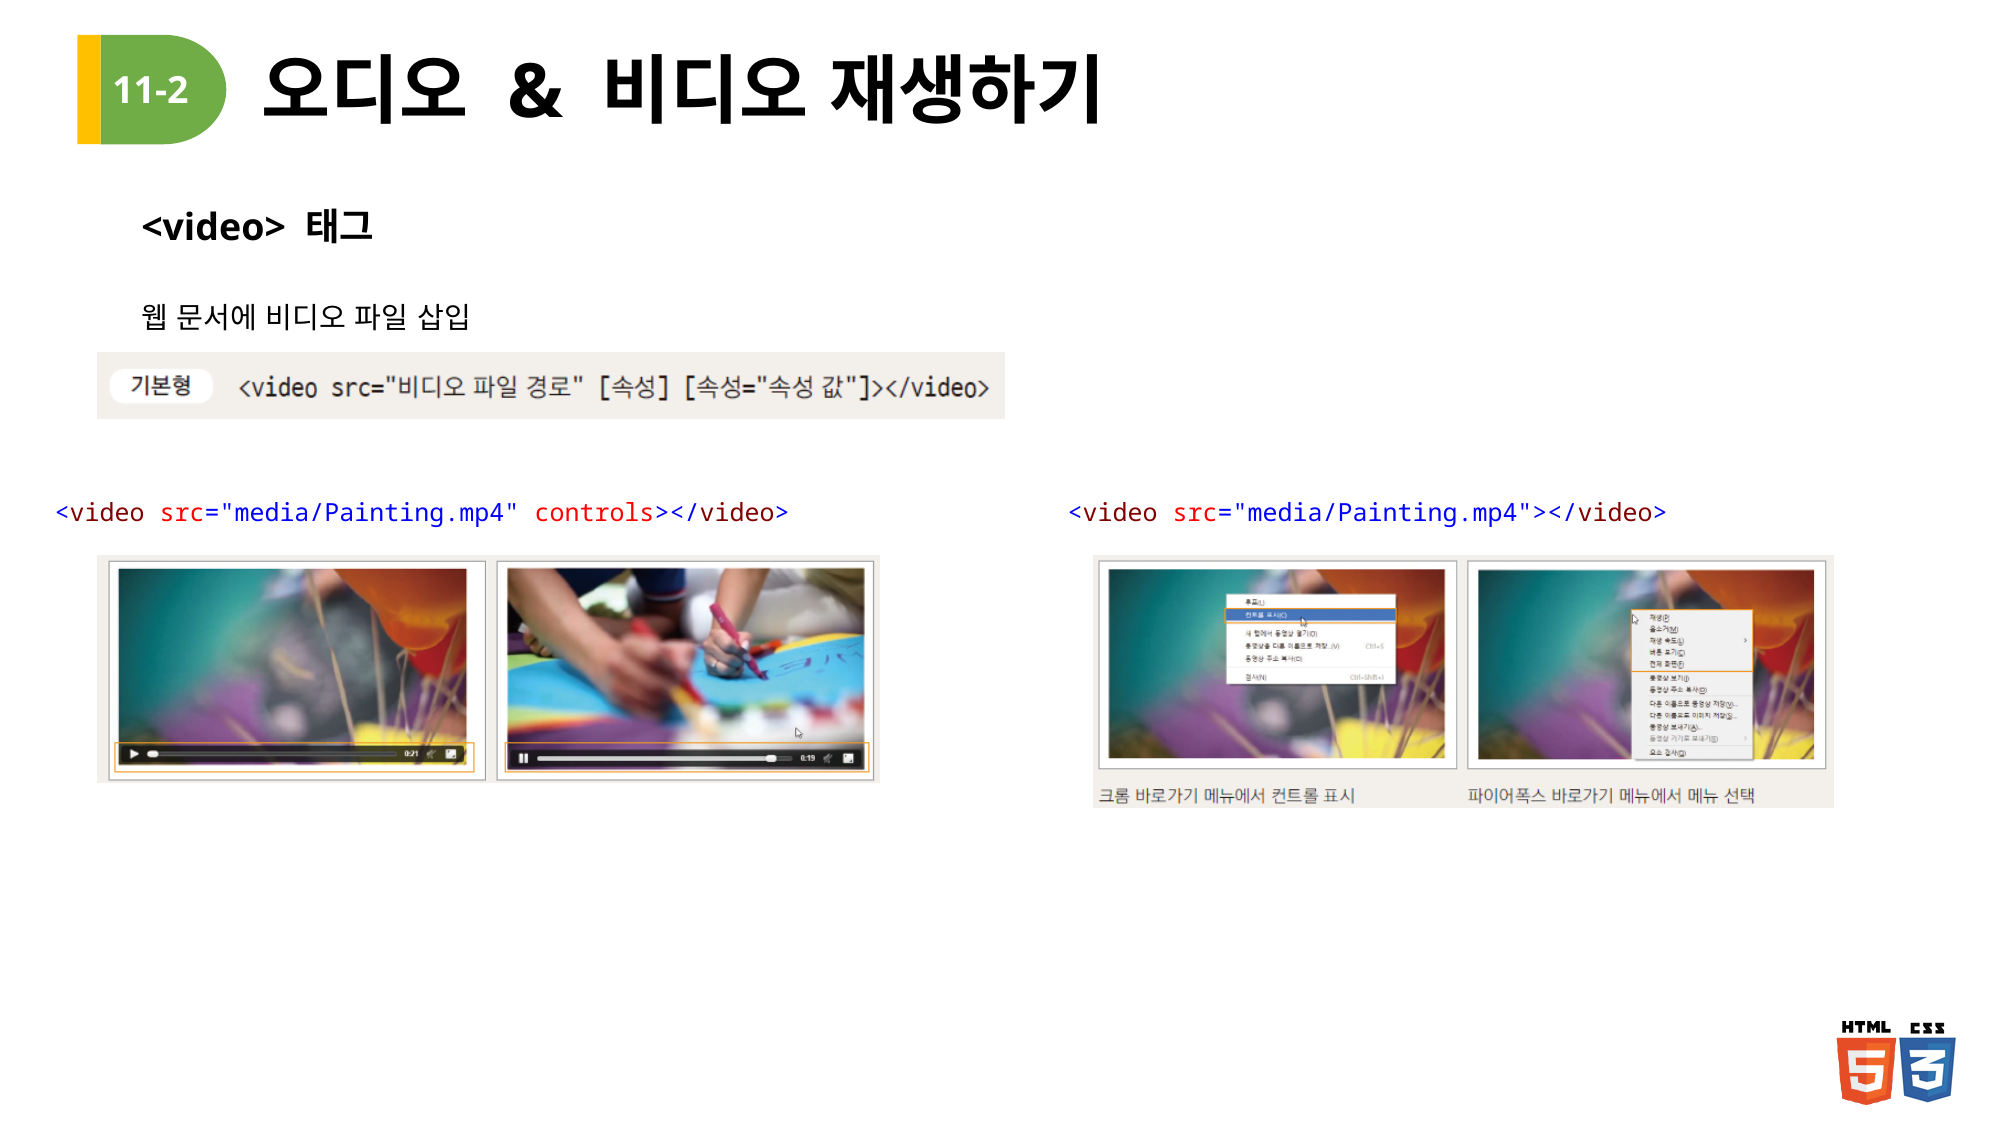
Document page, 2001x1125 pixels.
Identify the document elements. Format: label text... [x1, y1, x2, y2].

text_box <video src="media/Painting.mp4" controls></video> [39, 489, 805, 534]
text_box 11-2 [97, 59, 216, 119]
text_box 웹 문서에 비디오 파일 삽입 [126, 274, 1005, 342]
picture [1093, 555, 1834, 808]
picture [1824, 1019, 1959, 1105]
text_box <video> 태그 [126, 195, 621, 256]
picture [97, 555, 880, 784]
text_box <video src="media/Painting.mp4"></video> [1053, 489, 1683, 534]
title 오디오 & 비디오 재생하기 [246, 38, 1739, 149]
picture [97, 352, 1005, 419]
